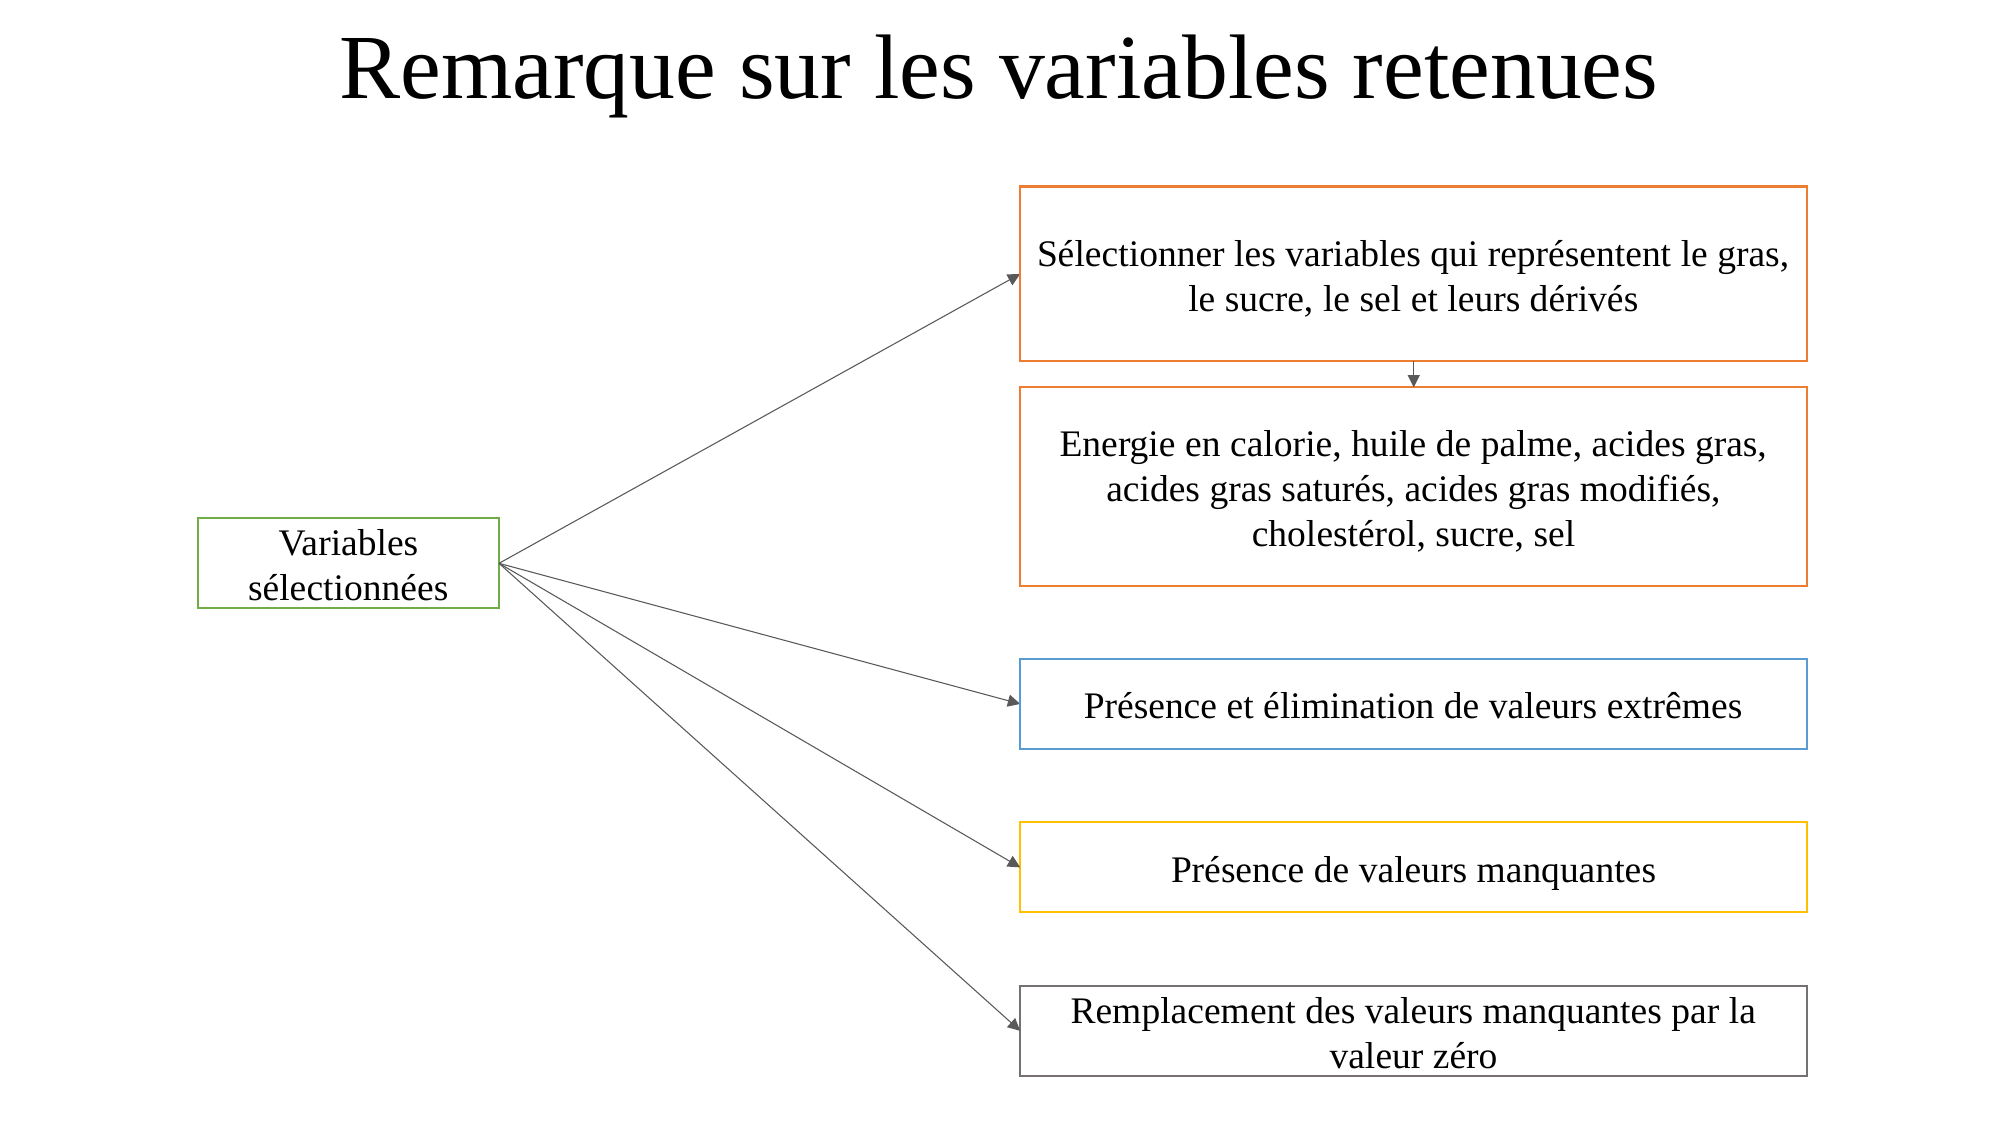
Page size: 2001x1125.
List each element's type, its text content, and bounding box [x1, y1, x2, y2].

text_box Présence de valeurs manquantes [1021, 821, 1808, 913]
text_box Energie en calorie, huile de palme, acides gras, acides gras saturés, acides gras modifiés, cholestérol, sucre, sel [1021, 386, 1808, 587]
text_box Présence et élimination de valeurs extrêmes [1021, 658, 1808, 750]
text_box Sélectionner les variables qui représentent le gras, le sucre, le sel et leurs dérivés [1019, 185, 1808, 362]
title Remarque sur les variables retenues [0, 0, 2000, 139]
text_box Variables sélectionnées [197, 517, 499, 609]
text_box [499, 273, 1021, 563]
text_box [499, 563, 1021, 1031]
text_box Remplacement des valeurs manquantes par la valeur zéro [1019, 985, 1808, 1077]
